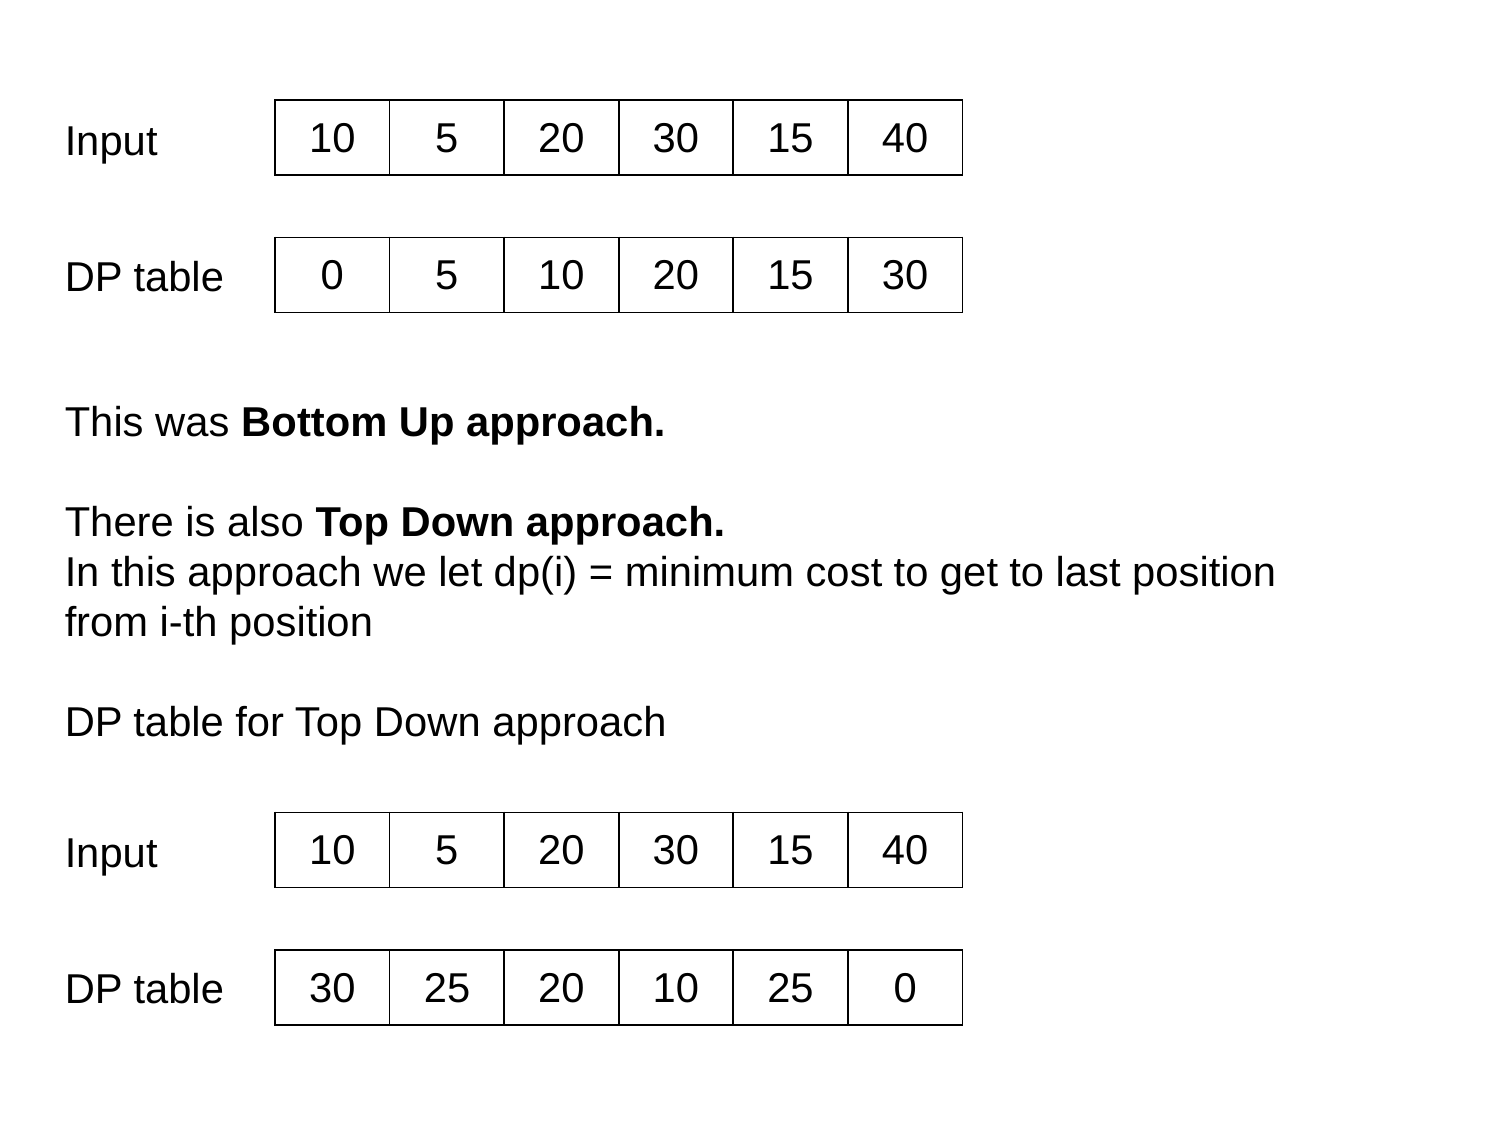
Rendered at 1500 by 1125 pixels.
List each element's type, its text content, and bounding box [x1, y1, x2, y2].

table_header 20 [505, 101, 618, 174]
table_header 0 [849, 951, 962, 1024]
table_header 10 [505, 238, 618, 312]
table_header 20 [505, 813, 618, 887]
table_header 5 [390, 238, 503, 312]
table_header 30 [620, 813, 732, 887]
table_header 30 [620, 101, 732, 174]
table_header 10 [276, 813, 389, 887]
table_header 15 [734, 101, 847, 174]
text_box DP table [49, 242, 288, 307]
table_header 30 [276, 951, 389, 1024]
table_header 40 [849, 101, 962, 174]
table_header 25 [734, 951, 847, 1024]
text_box DP table for Top Down approach [50, 687, 1363, 753]
table_header 0 [276, 238, 389, 312]
table_header 5 [390, 101, 503, 174]
table_header 25 [390, 951, 503, 1024]
table_header 5 [390, 813, 503, 887]
table_header 40 [849, 813, 962, 887]
table_header 30 [849, 238, 962, 312]
text_box DP table [49, 954, 288, 1020]
table_header 20 [505, 951, 618, 1024]
table_header 15 [734, 813, 847, 887]
text_box Input [49, 106, 288, 171]
text_box Input [49, 818, 288, 884]
text_box This was Bottom Up approach. There is also Top Down approach. In this approach we let dp(i) = minimum cost to get to last position from i-th position [50, 387, 1363, 653]
table_header 10 [276, 101, 389, 174]
table_header 10 [620, 951, 732, 1024]
table_header 15 [734, 238, 847, 312]
table_header 20 [620, 238, 732, 312]
